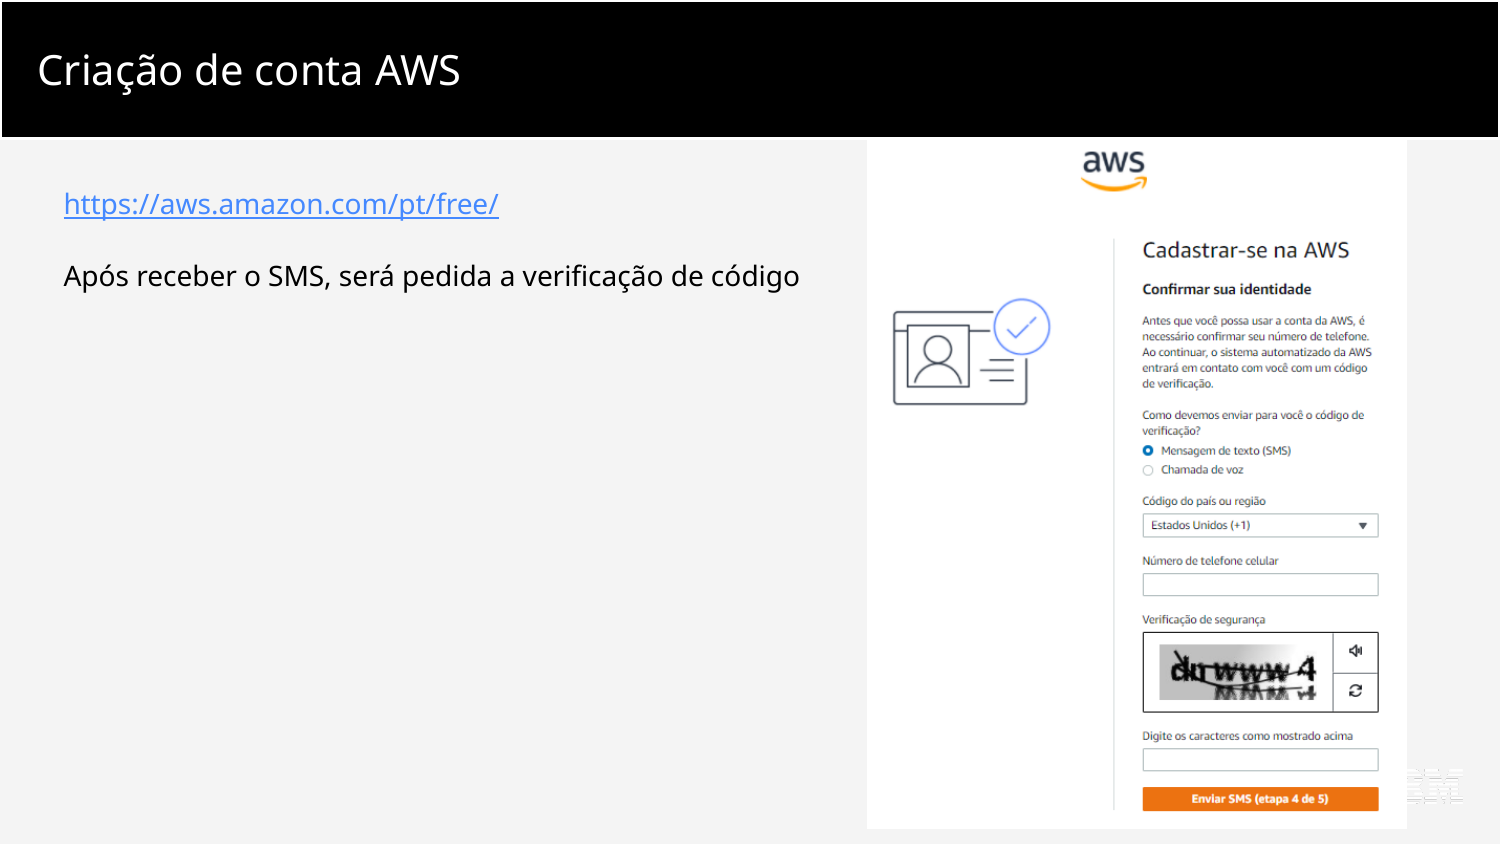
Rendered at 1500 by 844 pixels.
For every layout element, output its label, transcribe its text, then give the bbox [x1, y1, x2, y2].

text_box [0, 0, 1500, 140]
picture [867, 138, 1463, 829]
footer Criação de conta AWS [37, 55, 713, 83]
text_box https://aws.amazon.com/pt/free/ Após receber o SMS, será pedida a verificação de código [48, 178, 818, 300]
